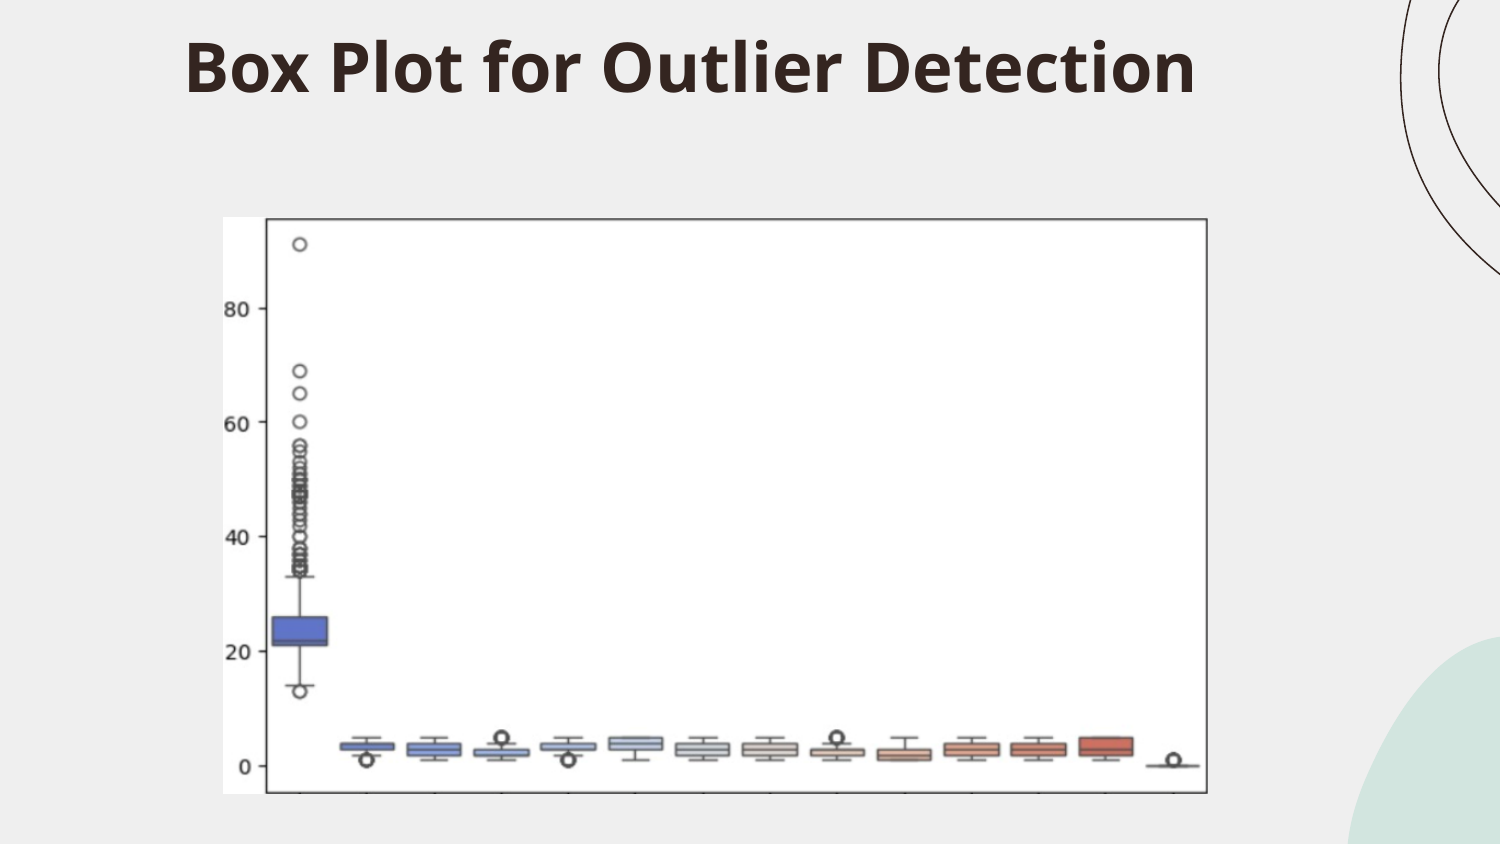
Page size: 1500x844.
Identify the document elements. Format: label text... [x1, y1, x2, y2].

picture [223, 216, 1208, 795]
title Box Plot for Outlier Detection [149, 19, 1215, 122]
